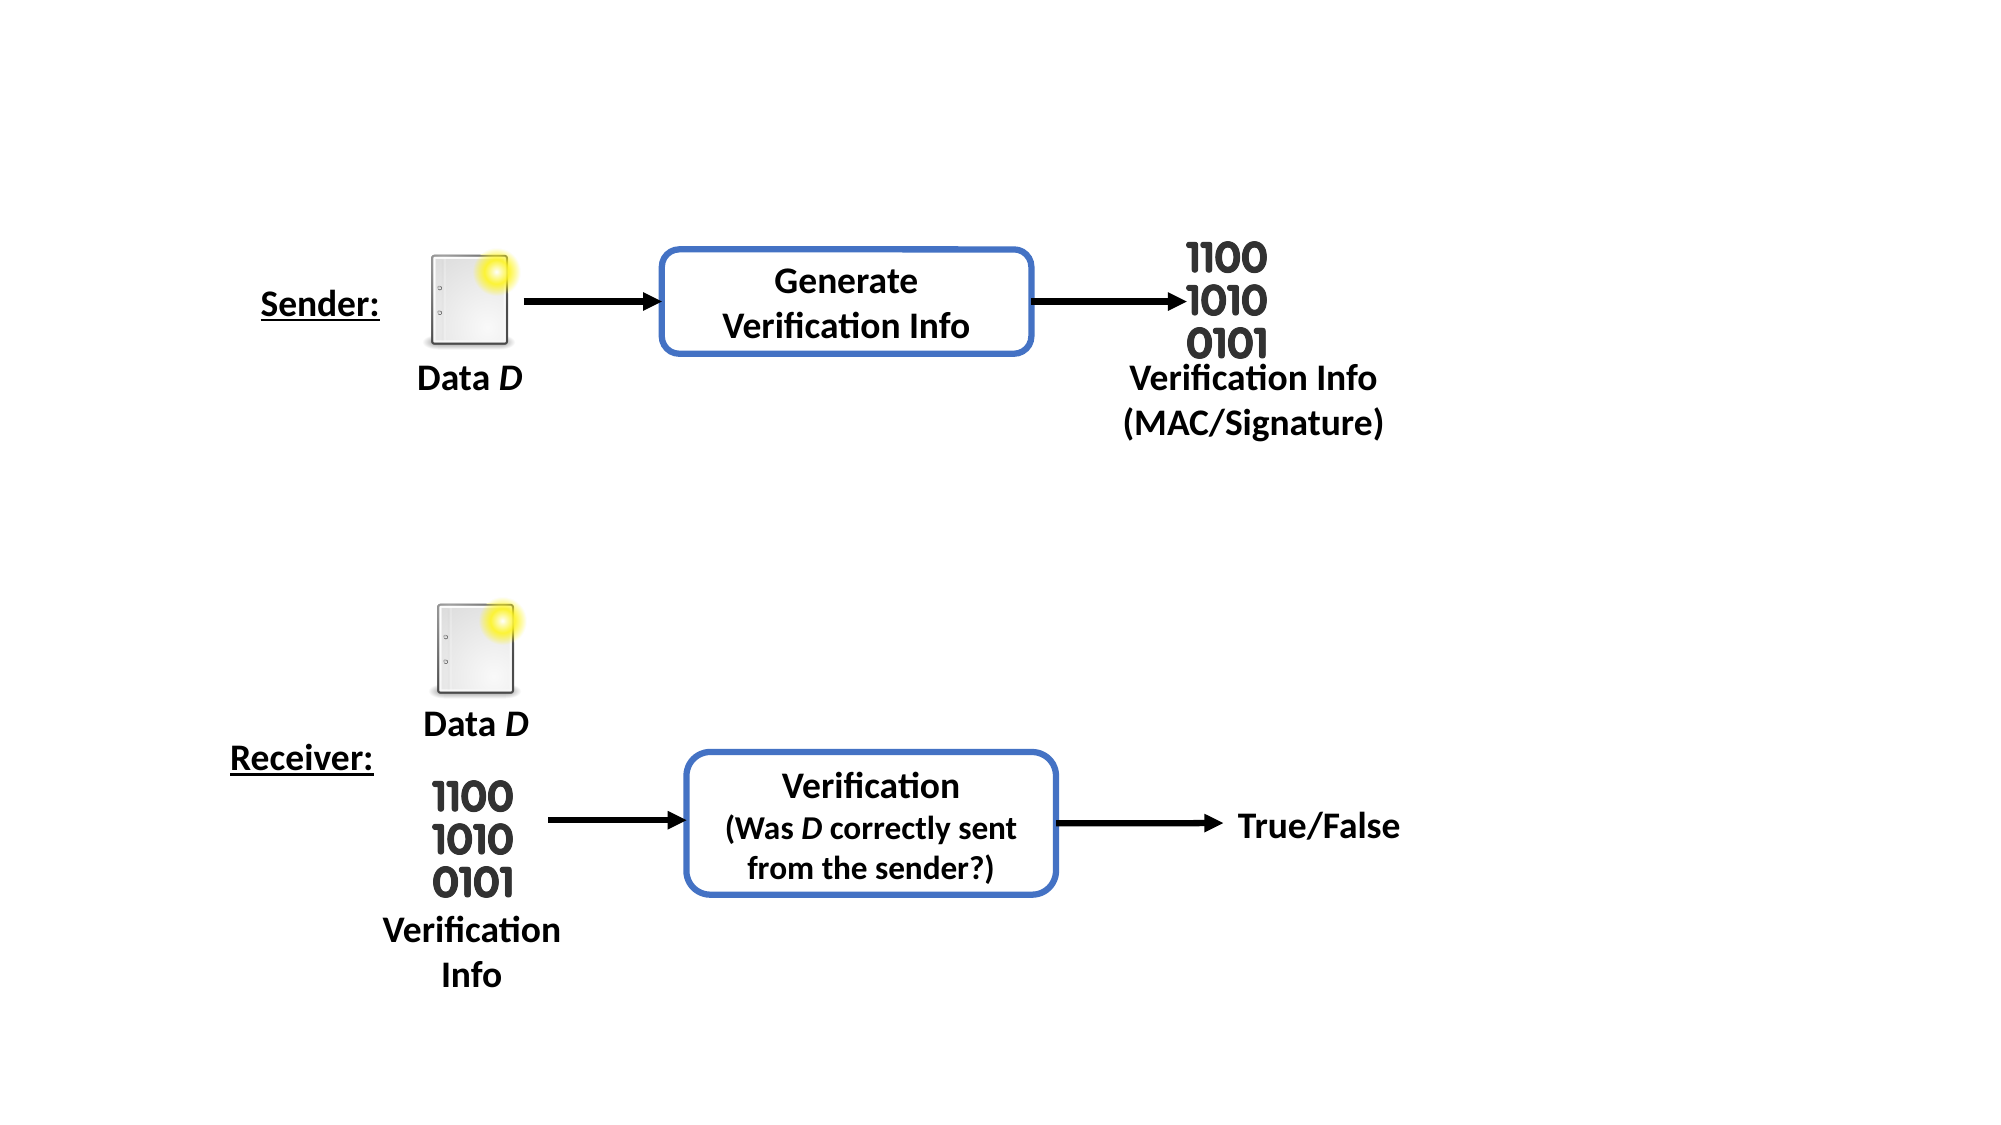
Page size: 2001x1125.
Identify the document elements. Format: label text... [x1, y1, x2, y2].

text_box Receiver: [215, 726, 389, 786]
picture [1186, 241, 1267, 359]
text_box Data D [391, 345, 549, 406]
text_box Verification (Was D correctly sent from the sender?) [685, 750, 1058, 896]
picture [432, 780, 513, 898]
text_box Verification Info (MAC/Signature) [1090, 345, 1417, 451]
text_box Verification Info [351, 897, 593, 1002]
picture [424, 597, 527, 700]
text_box Data D [397, 691, 555, 752]
text_box Sender: [245, 271, 395, 331]
text_box True/False [1223, 793, 1416, 853]
text_box Generate Verification Info [660, 248, 1033, 355]
picture [418, 248, 521, 351]
